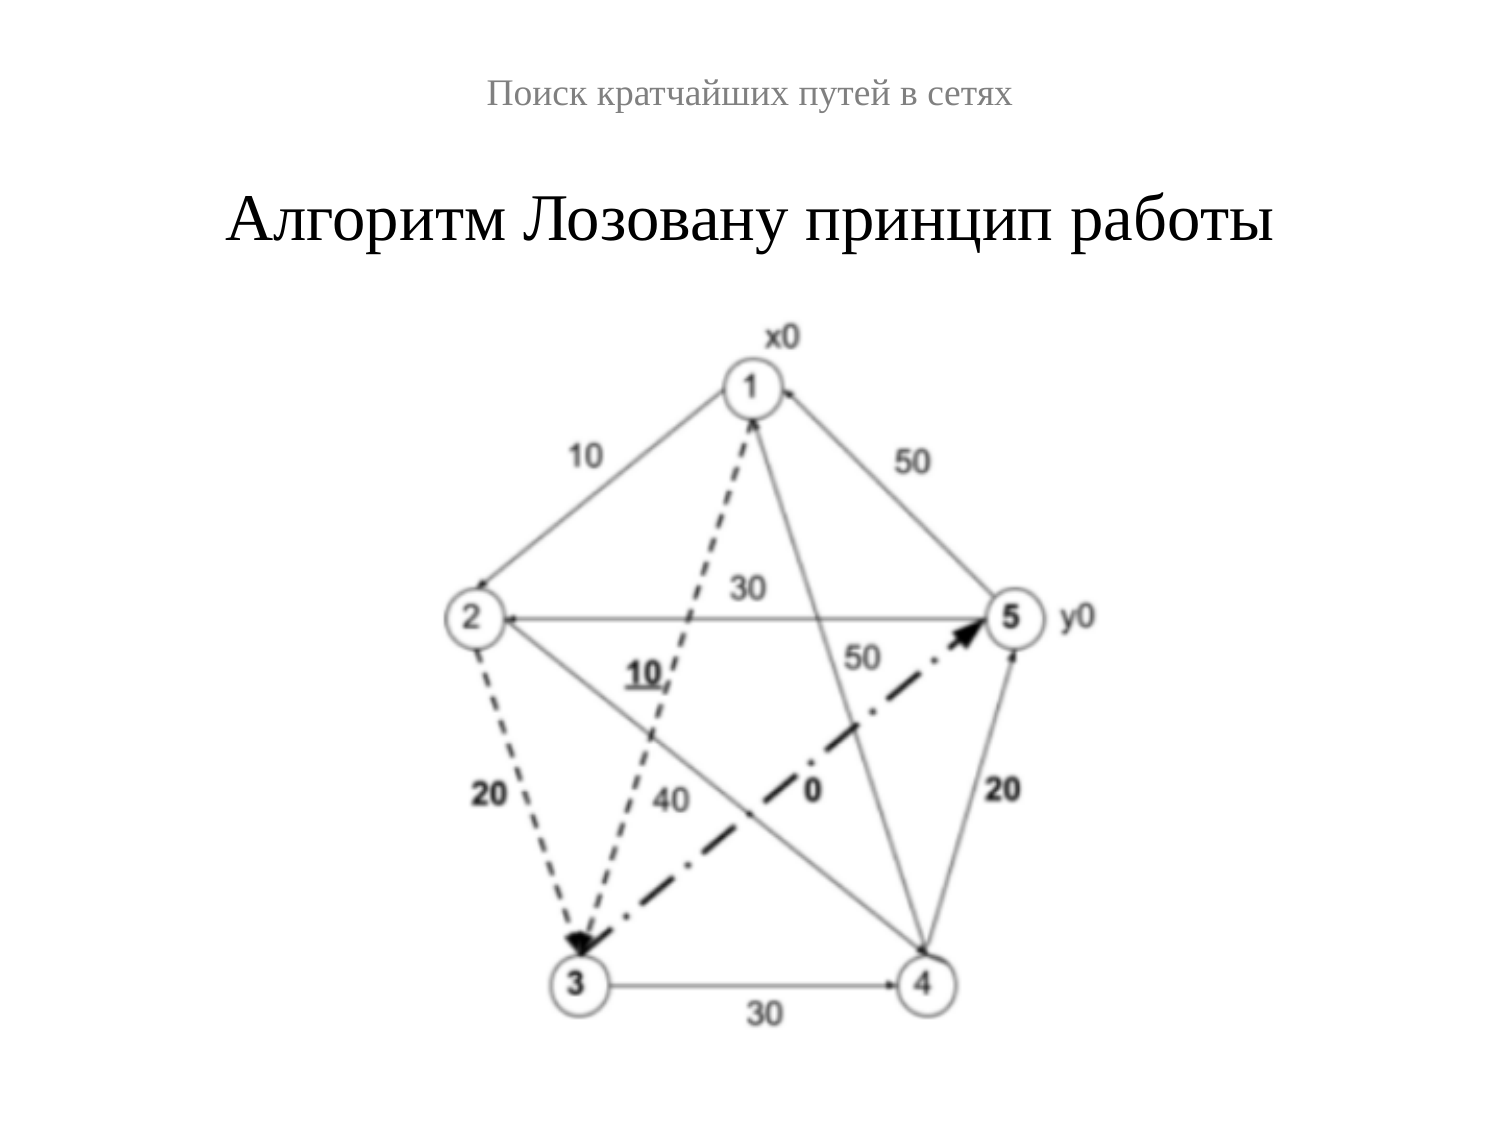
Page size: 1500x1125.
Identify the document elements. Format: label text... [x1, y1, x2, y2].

picture [334, 304, 1166, 1055]
title Поиск кратчайших путей в сетях [112, 0, 1388, 211]
list Алгоритм Лозовану принцип работы [225, 173, 1275, 298]
